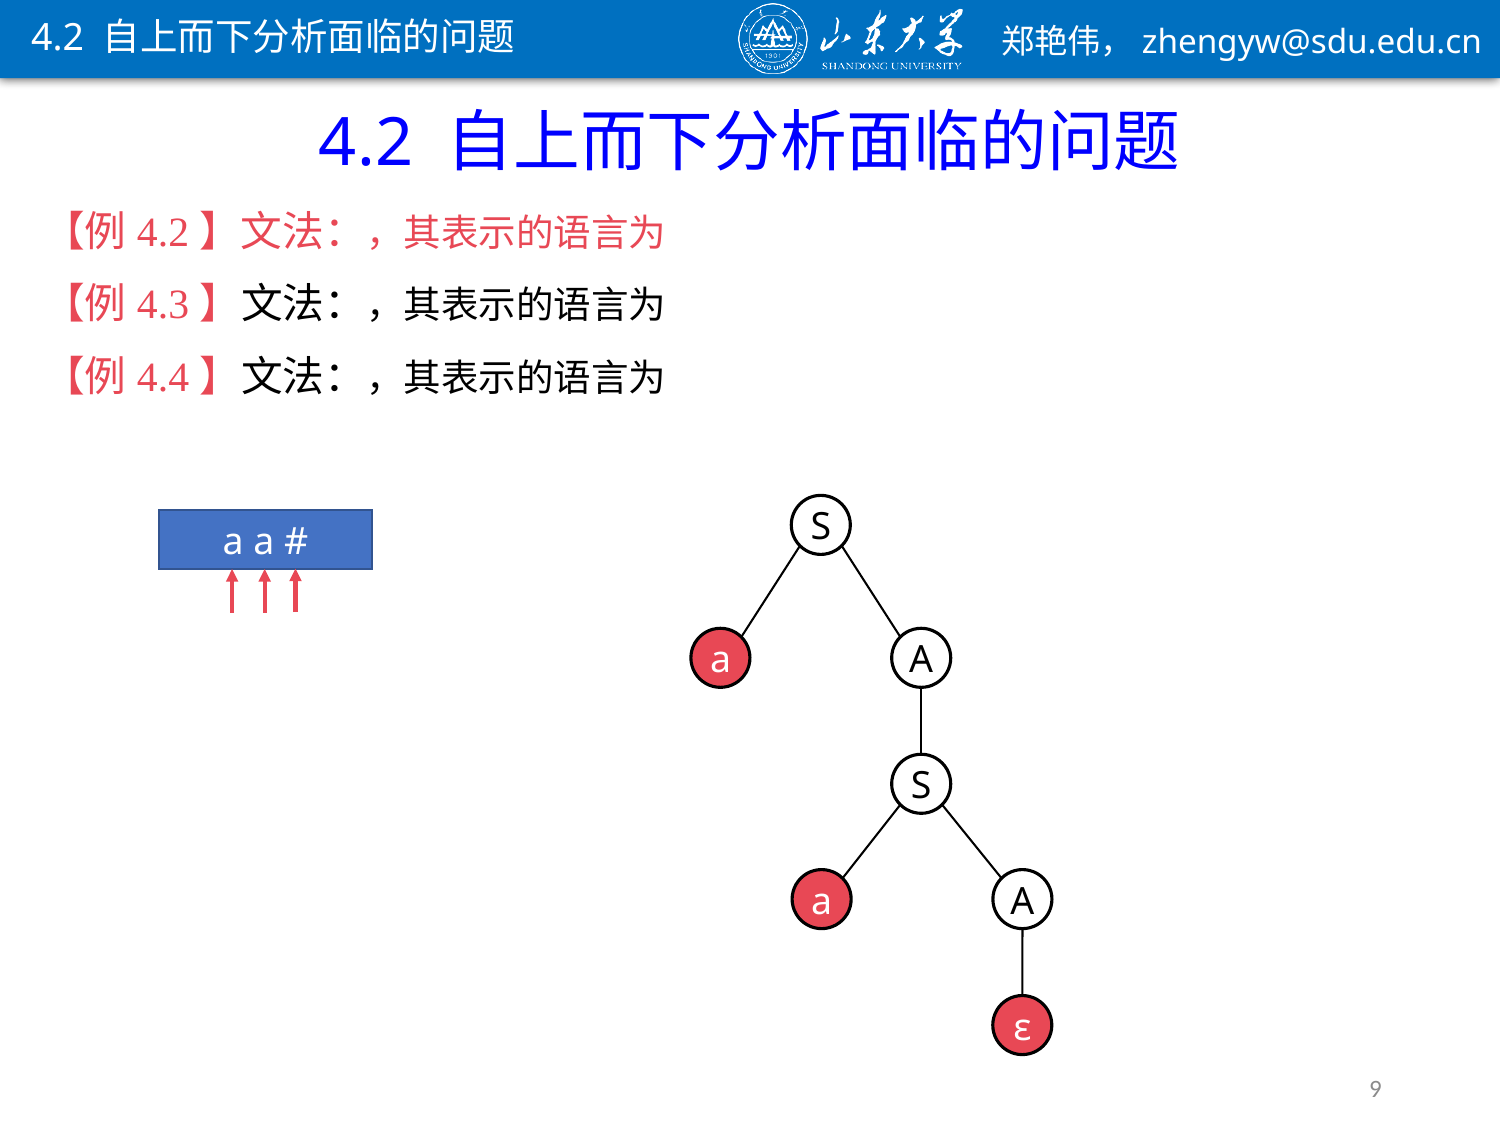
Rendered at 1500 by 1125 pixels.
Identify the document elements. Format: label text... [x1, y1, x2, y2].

text_box 4.2 自上而下分析面临的问题 [16, 5, 531, 66]
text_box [992, 928, 1052, 1055]
picture [738, 3, 963, 74]
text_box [690, 545, 951, 688]
text_box 4.2 自上而下分析面临的问题 [0, 91, 1500, 187]
text_box a a # [158, 509, 373, 570]
slide_number 9 [1059, 1057, 1397, 1118]
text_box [891, 687, 951, 804]
text_box S [790, 494, 852, 545]
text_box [792, 804, 1052, 929]
